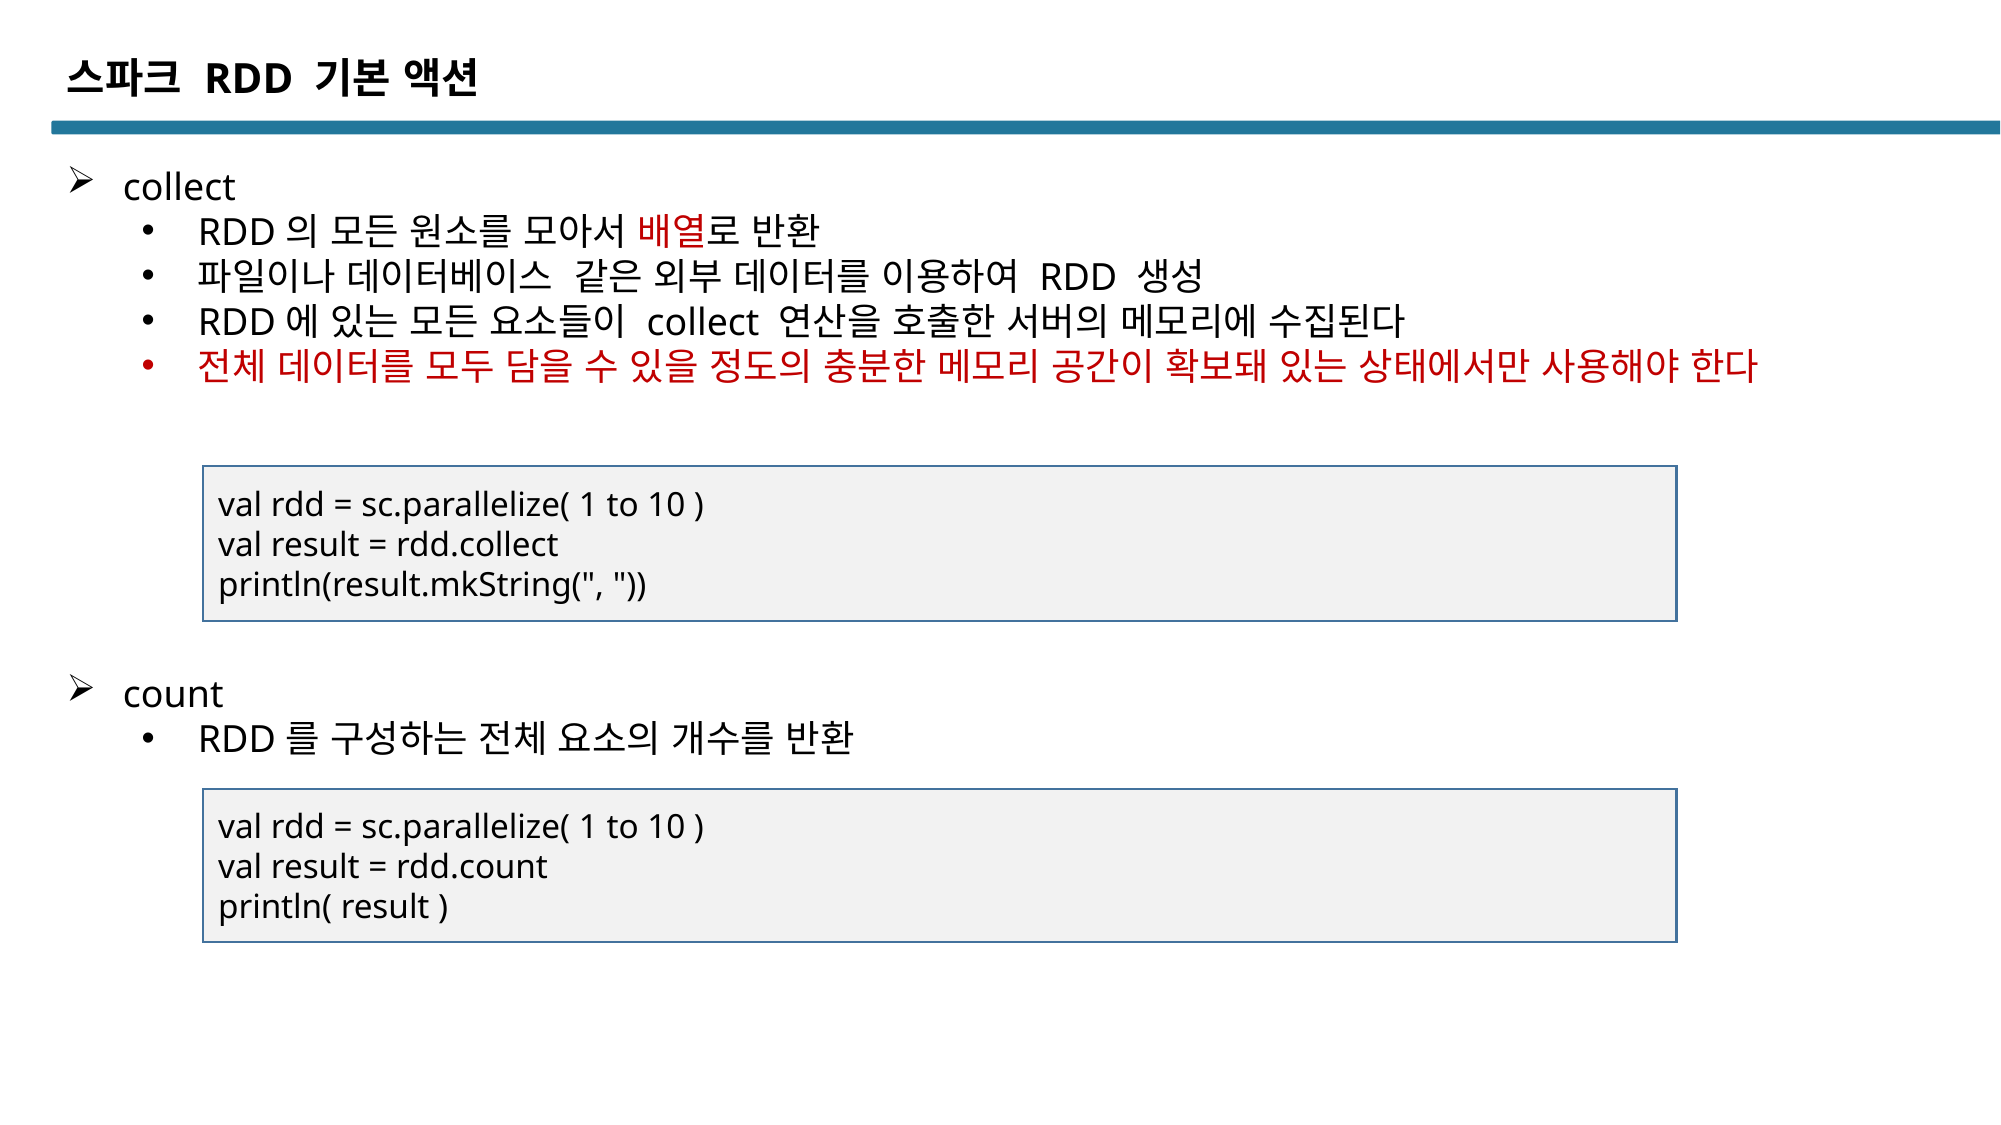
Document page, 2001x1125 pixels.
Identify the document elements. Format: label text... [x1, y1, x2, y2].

text_box val rdd = sc.parallelize( 1 to 10 ) val result = rdd.count println( result ) [202, 788, 1678, 943]
text_box val rdd = sc.parallelize( 1 to 10 ) val result = rdd.collect println(result.mkString(", ")) [202, 465, 1678, 622]
text_box 스파크 RDD 기본 액션 [51, 50, 1238, 121]
text_box collect RDD의 모든 원소를 모아서 배열로 반환 파일이나 데이터베이스 같은 외부 데이터를 이용하여 RDD 생성 RDD에 있는 모든 요소들이 collect 연산을 호출한 서버의 메모리에 수집된다 전체 데이터를 모두 담을 수 있을 정도의 충분한 메모리 공간이 확보돼 있는 상태에서만 사용해야 한다 [51, 155, 1917, 440]
text_box count RDD를 구성하는 전체 요소의 개수를 반환 [51, 662, 1917, 768]
